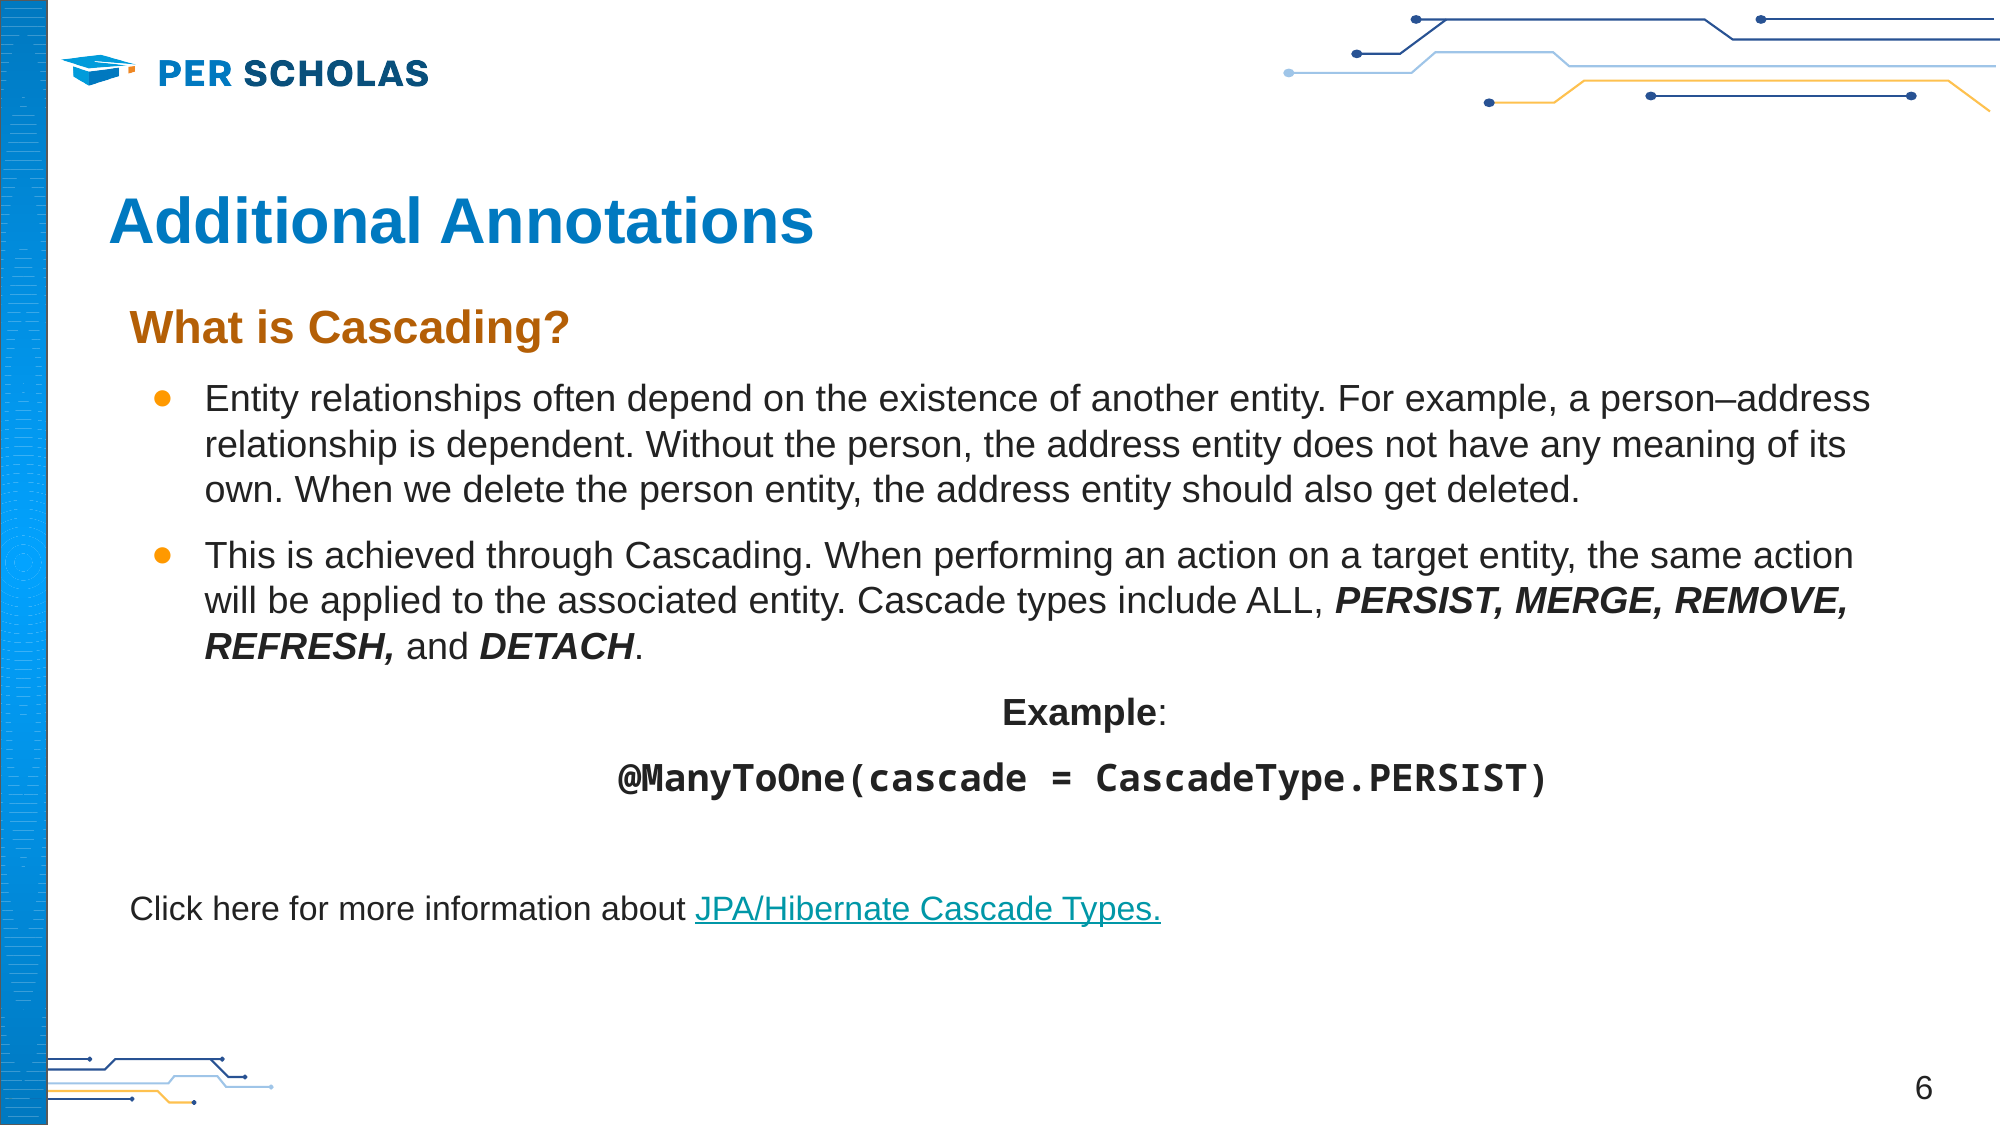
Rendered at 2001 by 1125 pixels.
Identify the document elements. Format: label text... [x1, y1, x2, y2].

title Additional Annotations [93, 159, 1869, 276]
picture [48, 23, 452, 110]
list What is Cascading? Entity relationships often depend on the existence of another entity. For example, a person–address relationship is dependent. Without the person, the address entity does not have any meaning of its own. When we delete the person entity, the address entity should also get deleted. This is achieved through Cascading. When performing an action on a target entity, the same action will be applied to the associated entity. Cascade types include ALL, PERSIST, MERGE, REMOVE, REFRESH, and DETACH. Example: @ManyToOne(cascade = CascadeType.PERSIST) Click here for more information about JPA/Hibernate Cascade Types. [114, 282, 1906, 1025]
slide_number ‹#› [1860, 1024, 1988, 1114]
